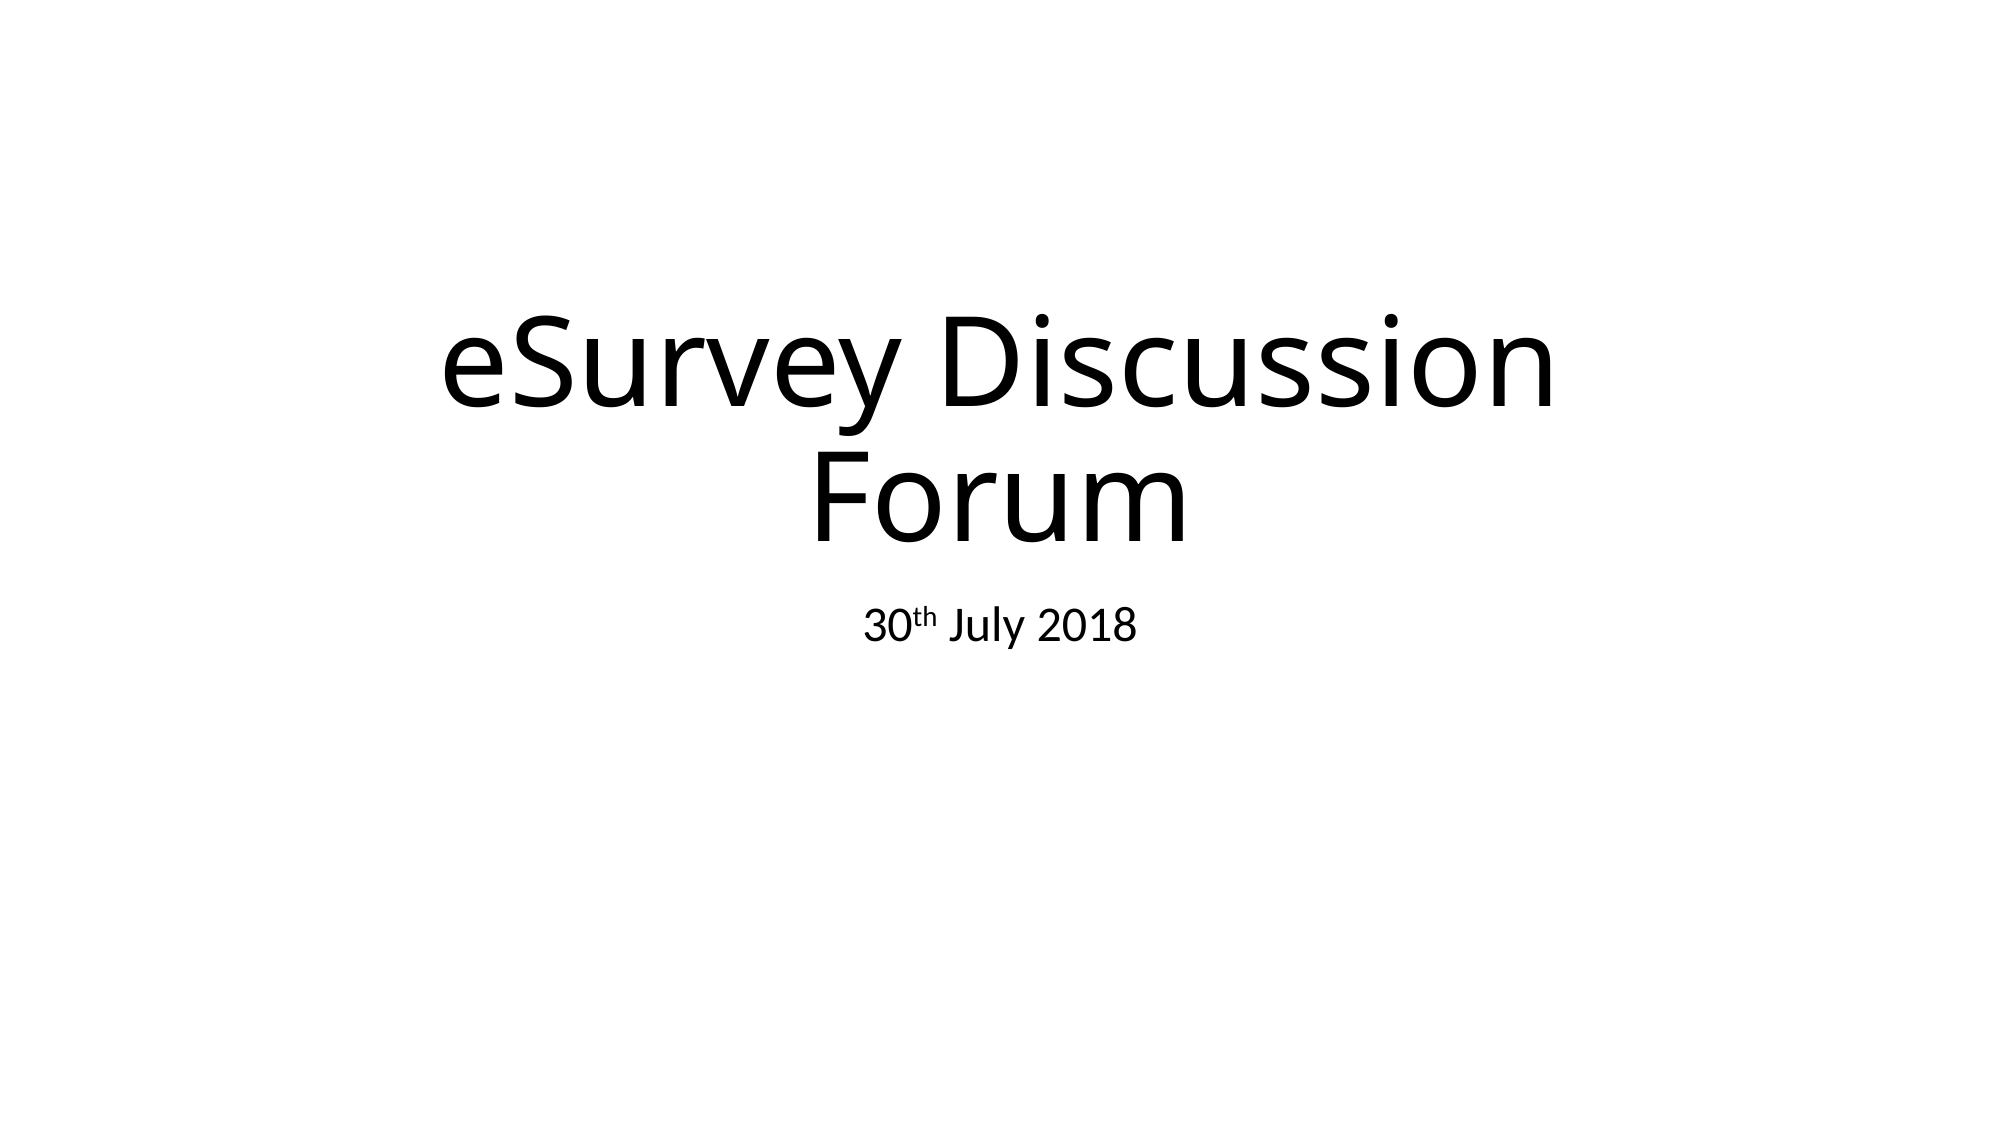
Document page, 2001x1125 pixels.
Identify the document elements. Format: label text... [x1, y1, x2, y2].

subtitle 30th July 2018 [249, 590, 1750, 863]
title eSurvey Discussion Forum [249, 184, 1750, 576]
